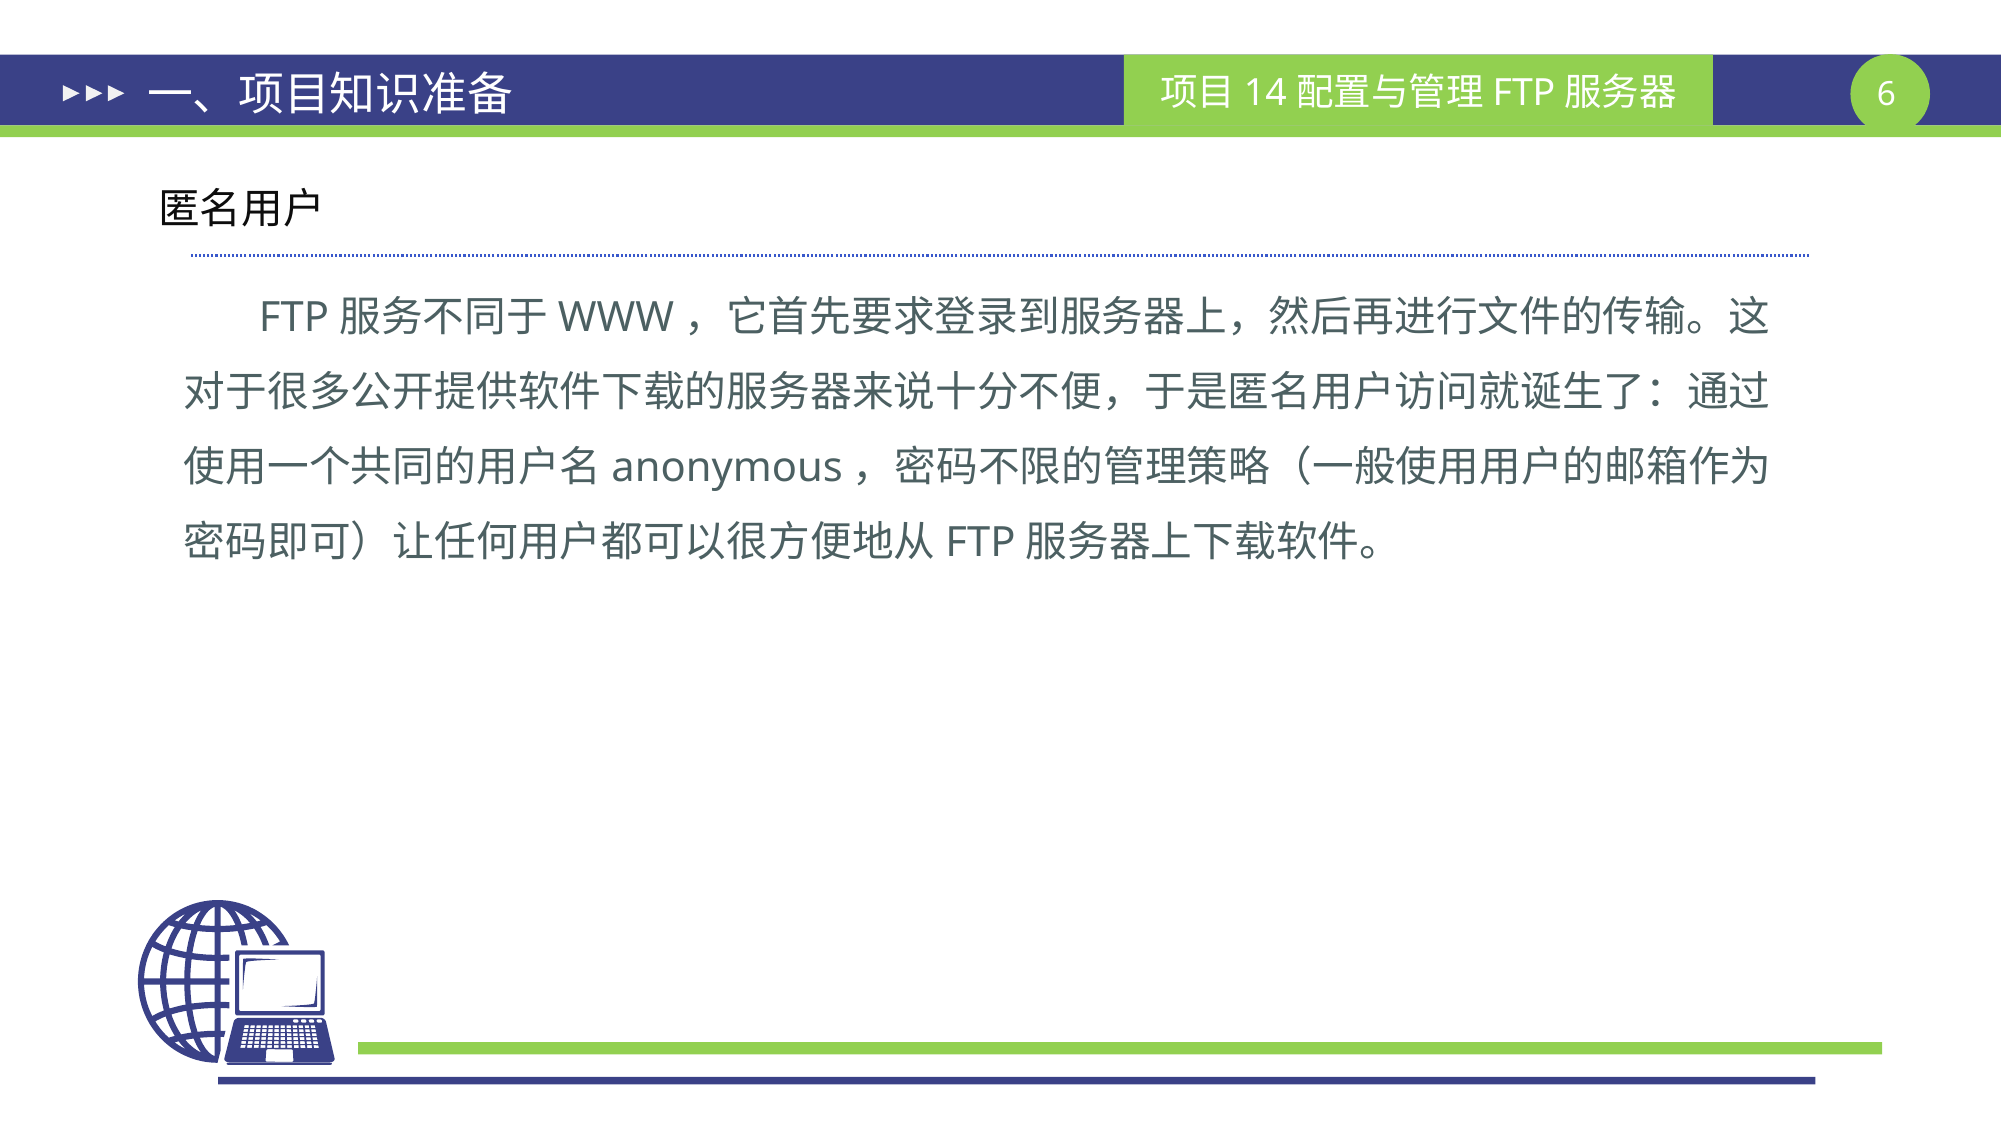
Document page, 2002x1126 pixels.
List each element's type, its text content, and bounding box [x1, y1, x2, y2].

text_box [137, 899, 1883, 1085]
text_box FTP服务不同于WWW，它首先要求登录到服务器上，然后再进行文件的传输。这对于很多公开提供软件下载的服务器来说十分不便，于是匿名用户访问就诞生了：通过使用一个共同的用户名anonymous，密码不限的管理策略（一般使用用户的邮箱作为密码即可）让任何用户都可以很方便地从FTP服务器上下载软件。 [112, 257, 1816, 573]
list 匿名用户 [138, 161, 1901, 238]
title 一、项目知识准备 [127, 59, 1207, 126]
